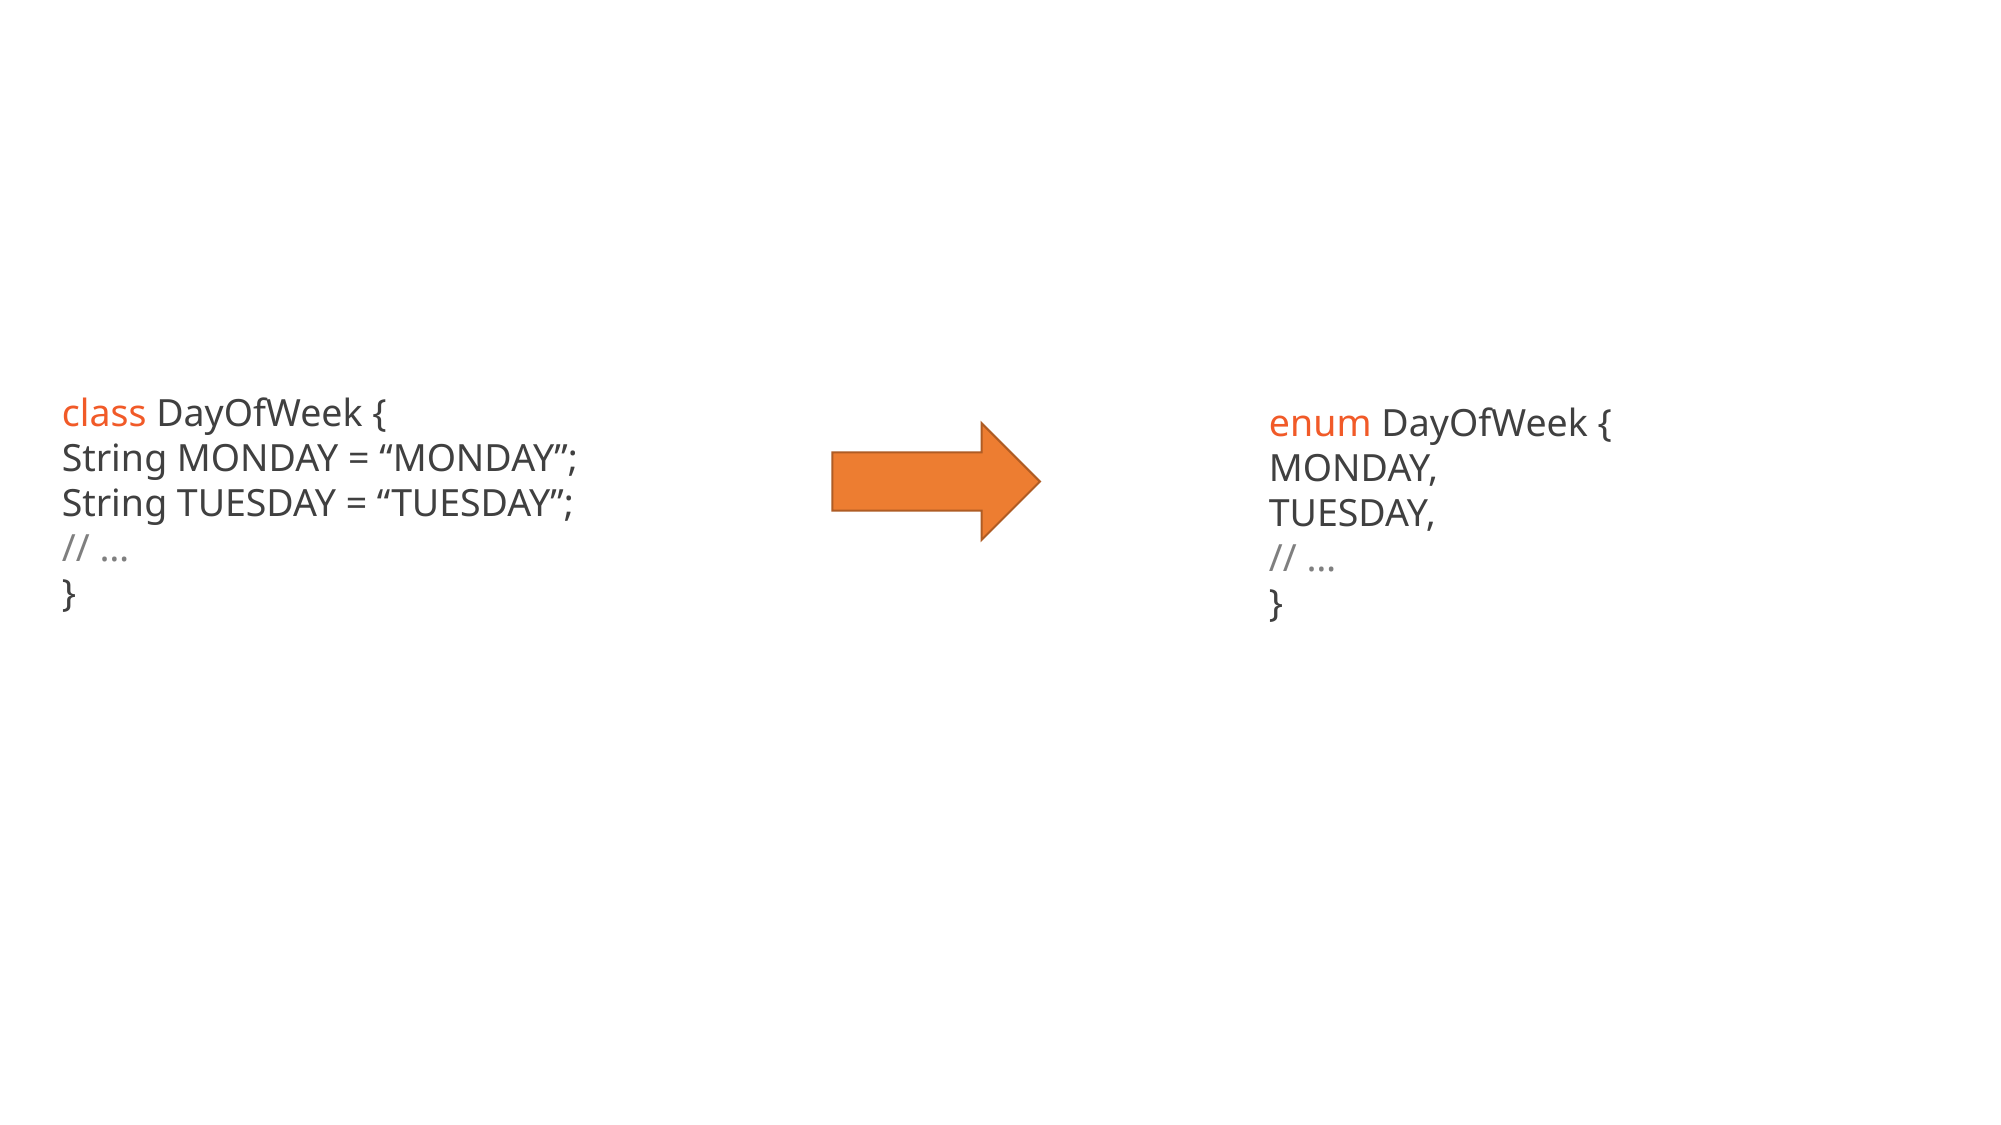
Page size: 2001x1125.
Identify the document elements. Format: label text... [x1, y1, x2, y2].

text_box [831, 420, 1042, 543]
text_box enum DayOfWeek { MONDAY, TUESDAY, // … } [1254, 391, 1921, 632]
text_box class DayOfWeek { String MONDAY = “MONDAY”; String TUESDAY = “TUESDAY”; // … } [47, 381, 1028, 622]
